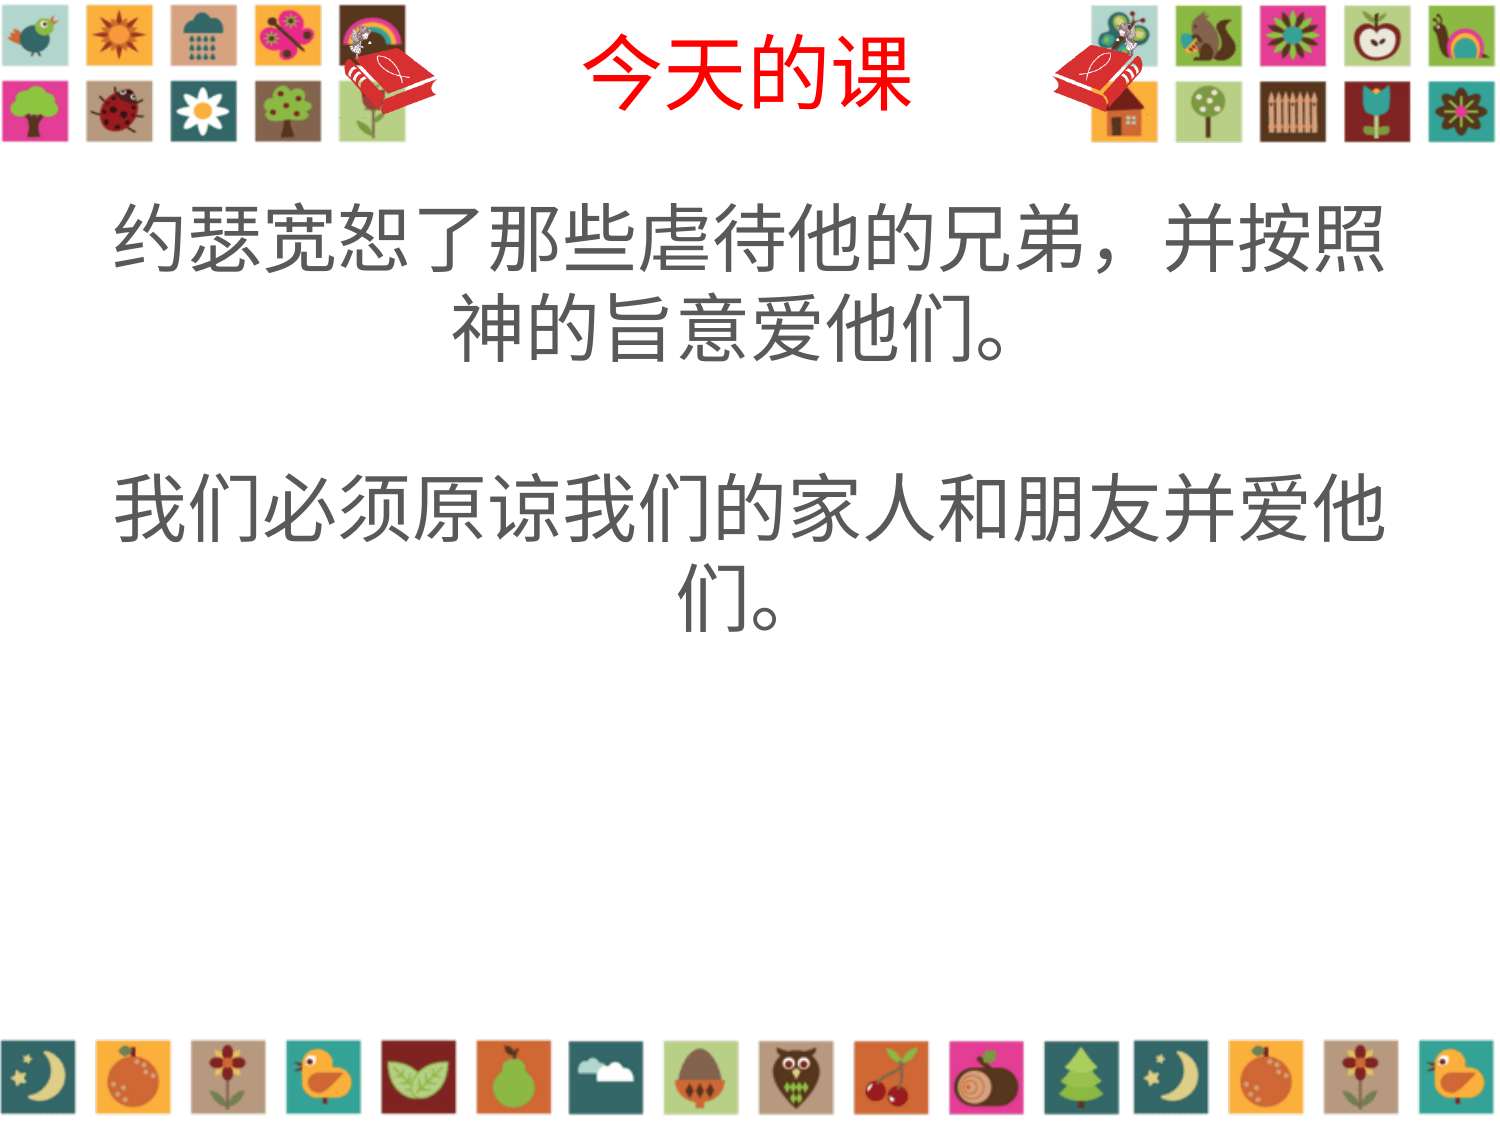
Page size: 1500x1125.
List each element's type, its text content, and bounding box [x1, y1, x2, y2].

text_box 约瑟宽恕了那些虐待他的兄弟，并按照神的旨意爱他们。 我们必须原谅我们的家人和朋友并爱他们。 [76, 184, 1424, 650]
picture [1021, 3, 1500, 150]
text_box 今天的课 [425, 13, 1078, 129]
picture [0, 3, 469, 150]
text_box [0, 1028, 1500, 1118]
